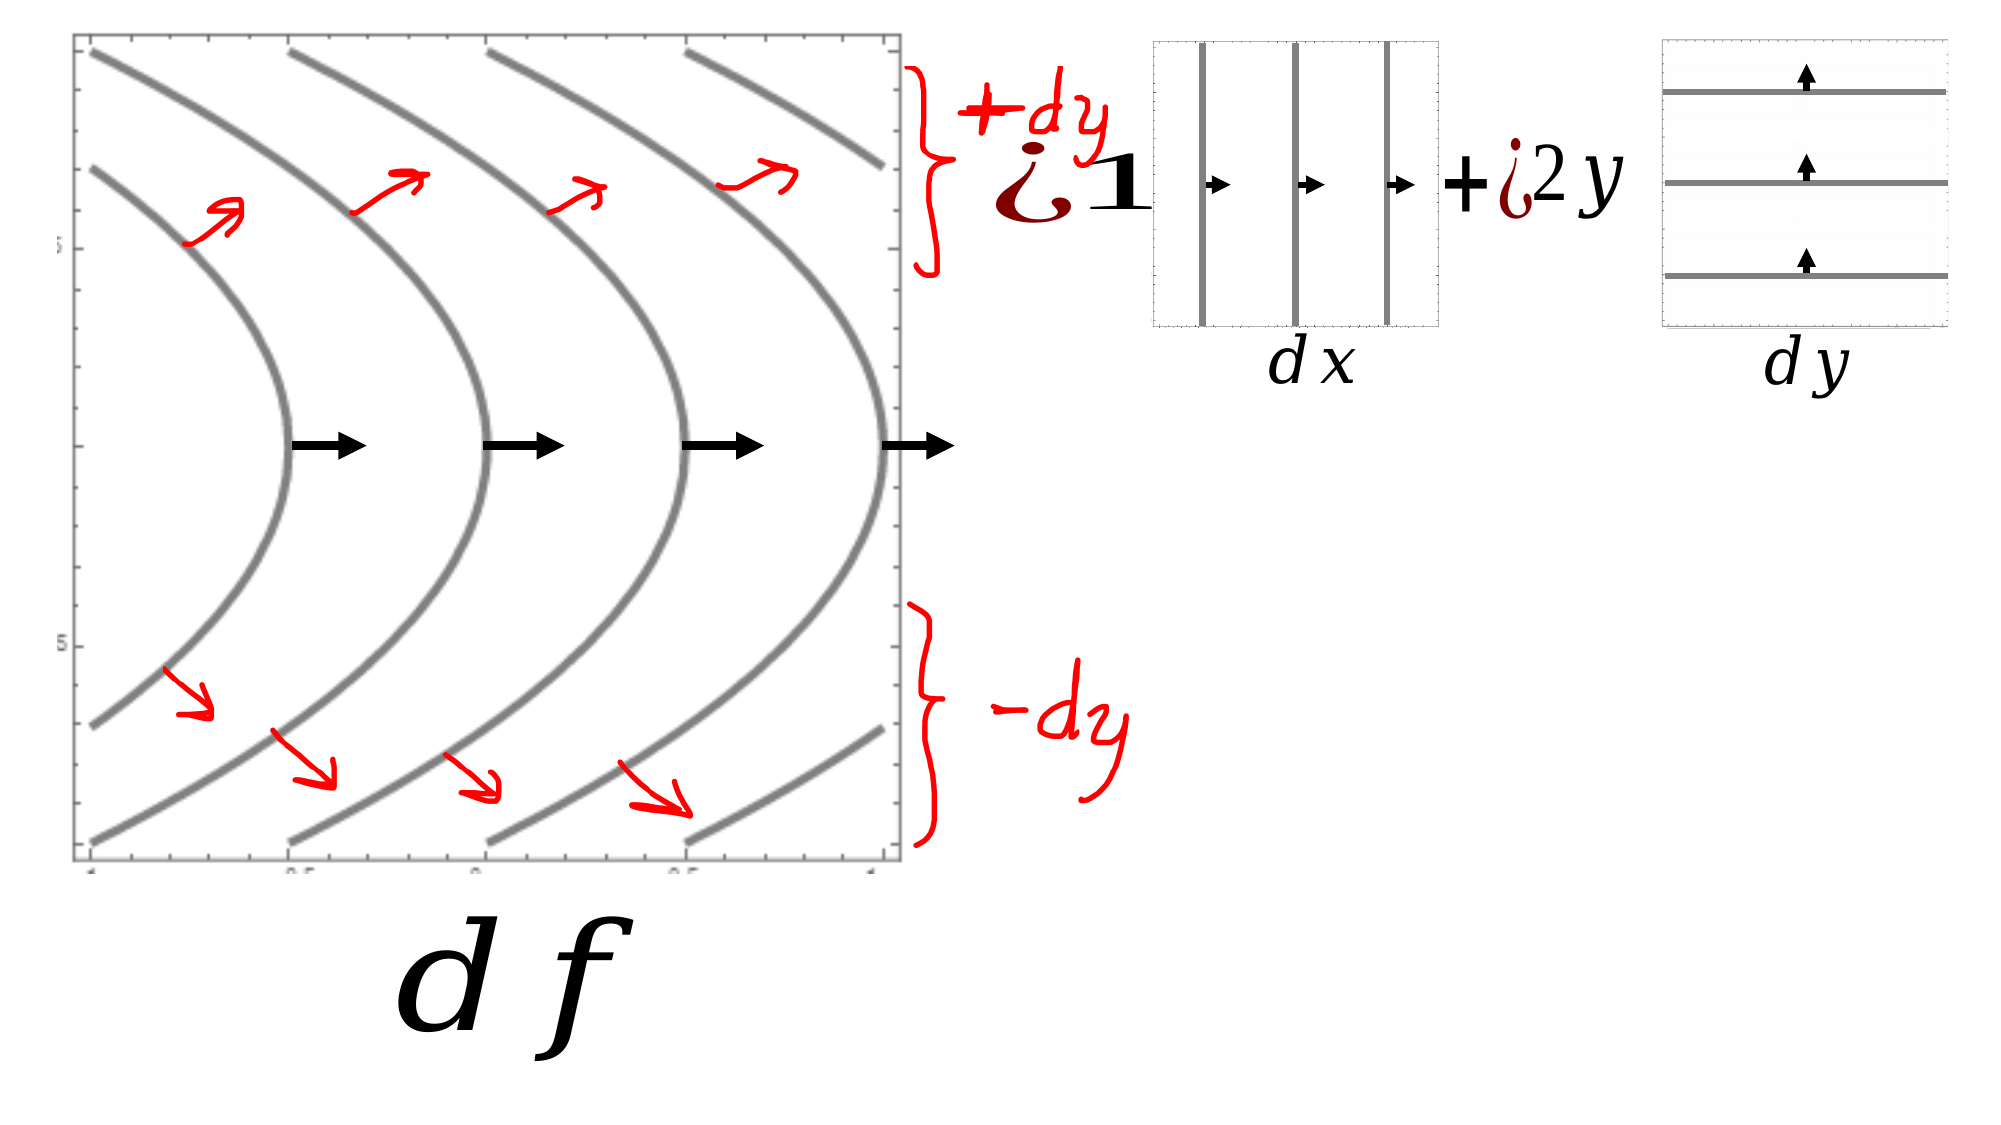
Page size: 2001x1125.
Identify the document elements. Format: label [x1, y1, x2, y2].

text_box [57, 18, 955, 874]
text_box [987, 38, 1949, 400]
picture [955, 66, 1137, 857]
